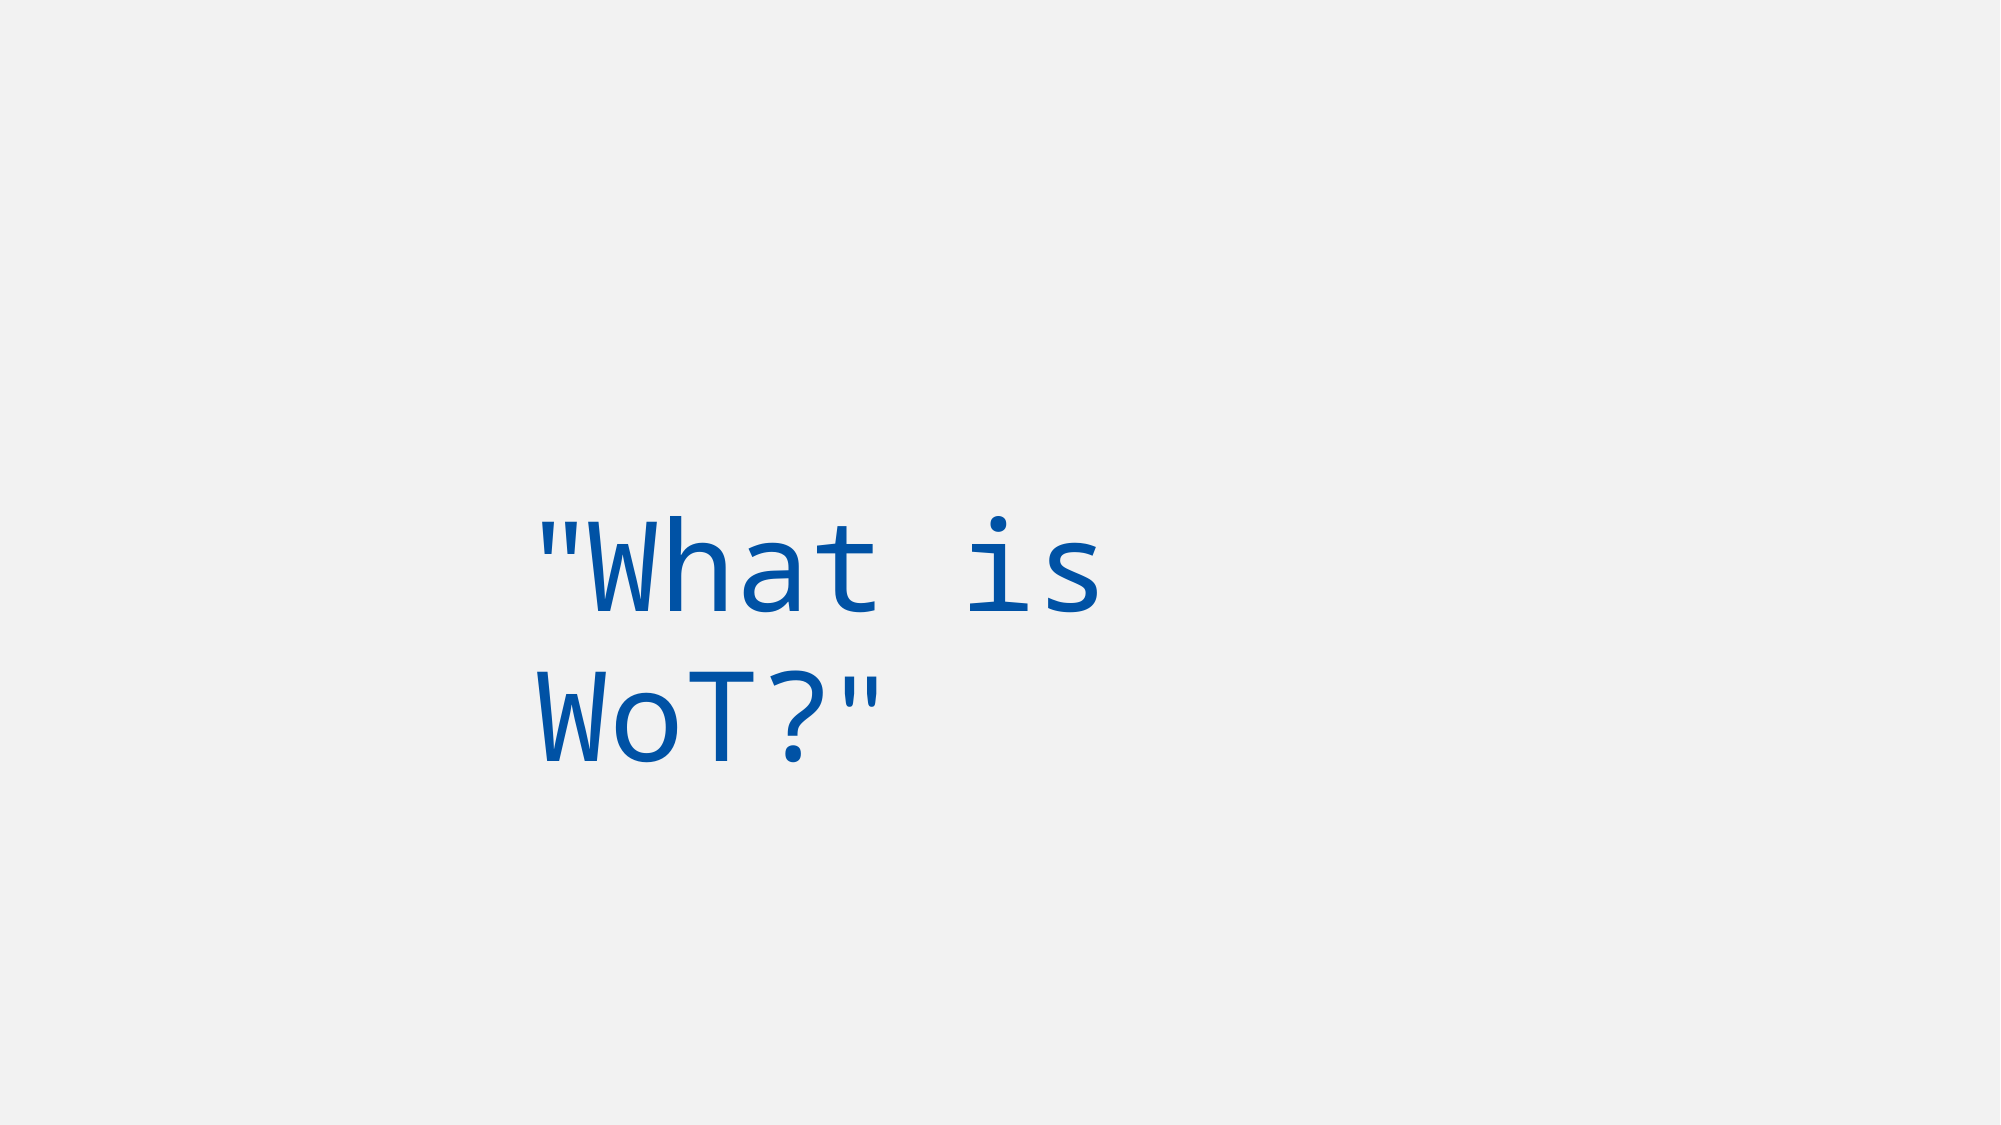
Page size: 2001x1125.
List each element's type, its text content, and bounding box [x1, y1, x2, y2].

text_box "What is WoT?" [520, 479, 1480, 794]
